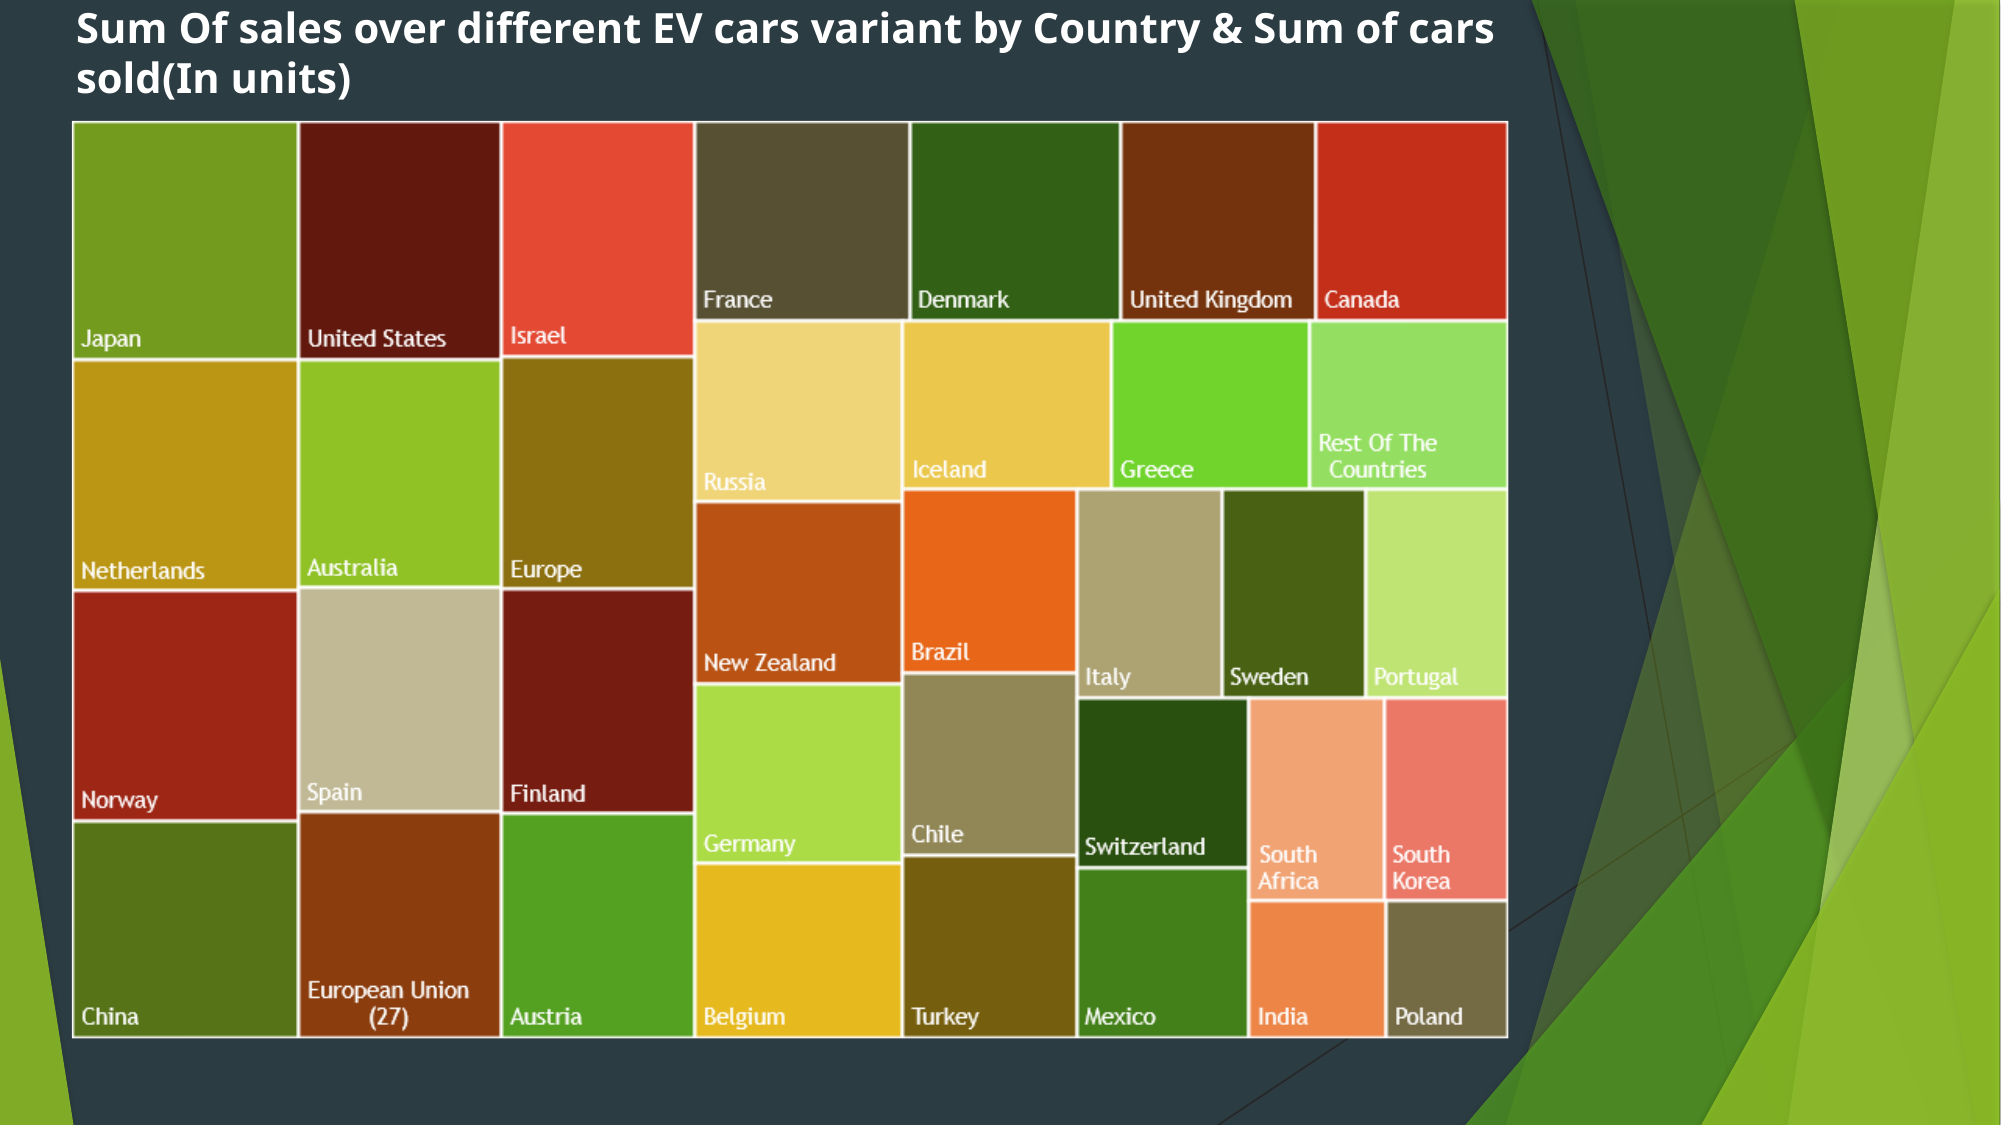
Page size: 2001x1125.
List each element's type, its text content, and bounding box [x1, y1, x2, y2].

text_box Sum Of sales over different EV cars variant by Country & Sum of cars sold(In units) [61, 0, 1523, 110]
picture [61, 110, 1523, 1053]
